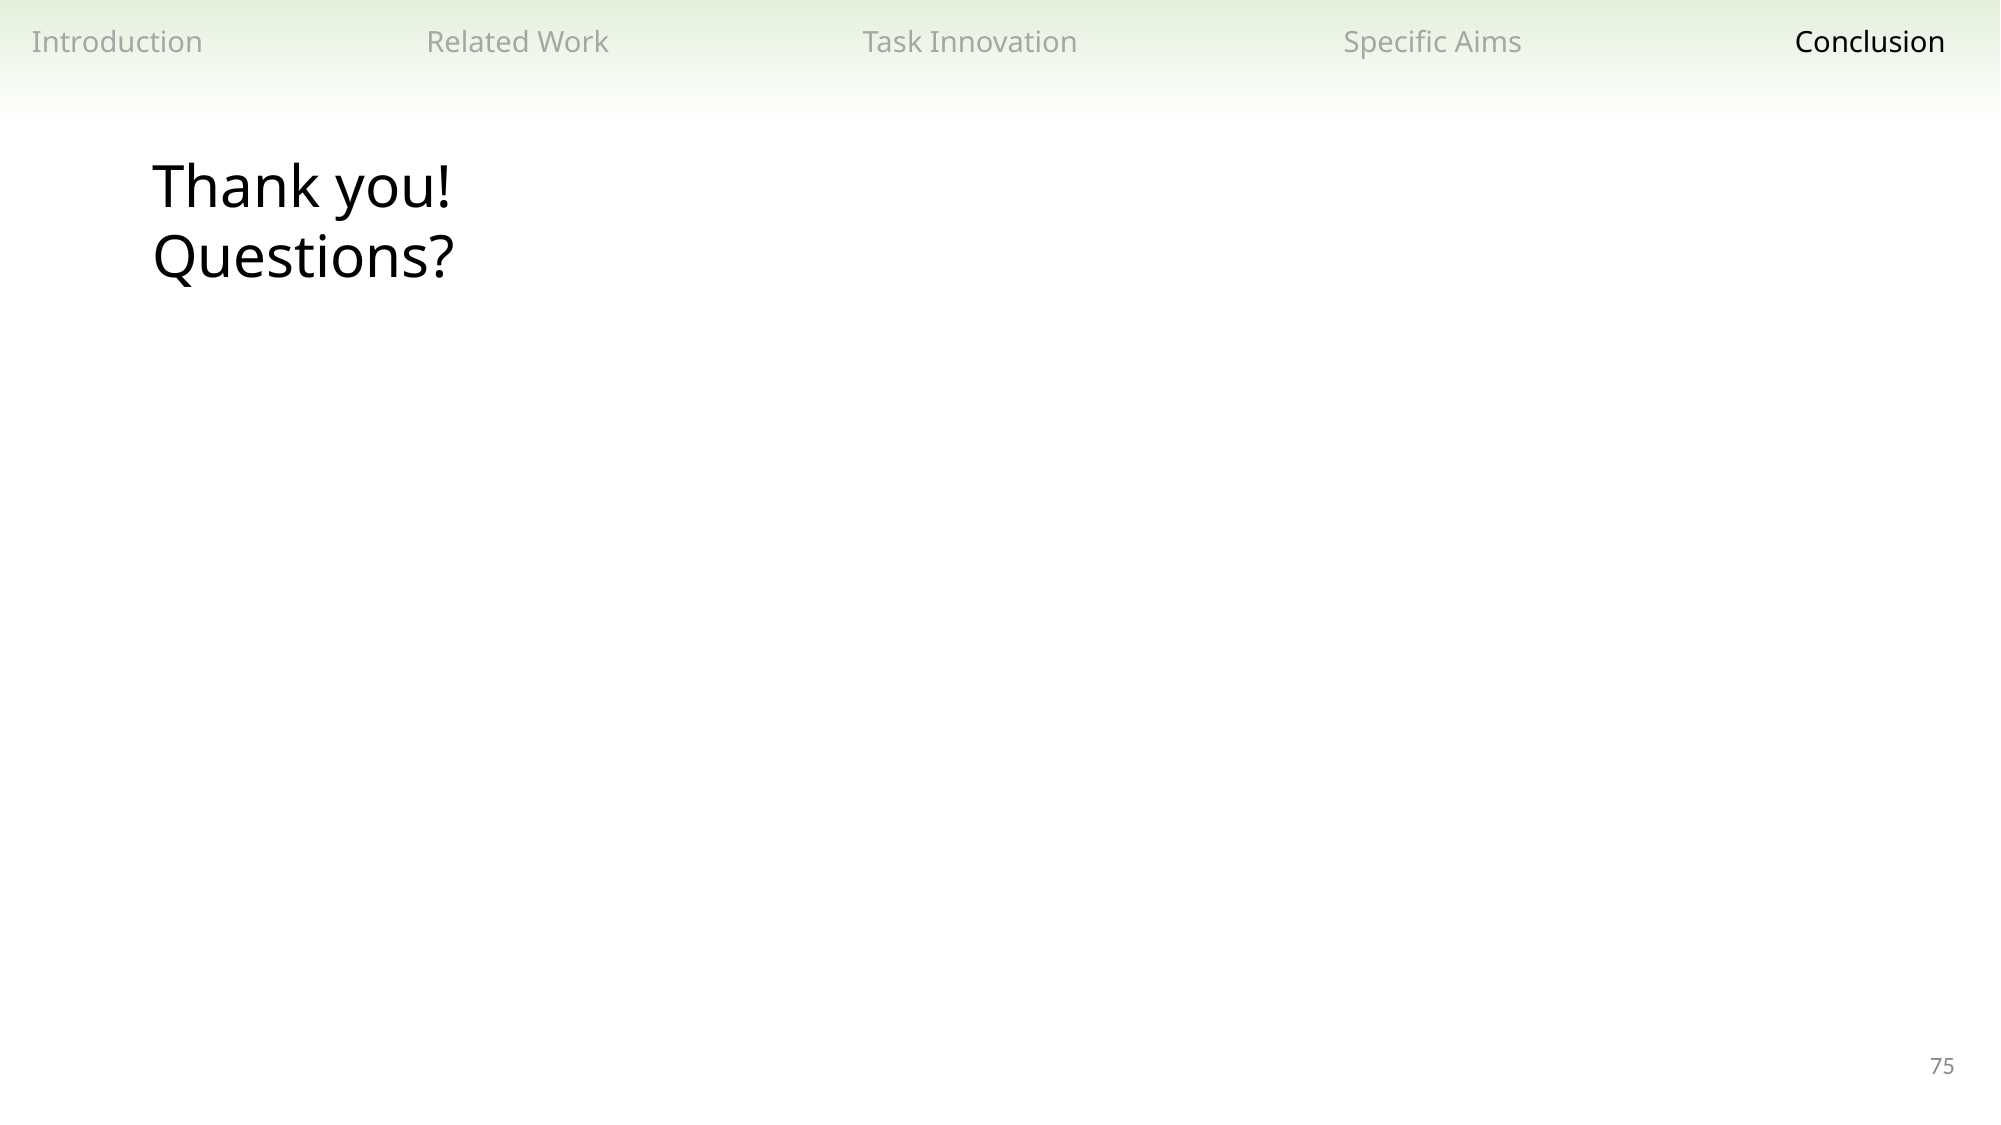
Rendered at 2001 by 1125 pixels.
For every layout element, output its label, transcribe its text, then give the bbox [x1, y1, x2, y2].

slide_number 75 [1520, 1035, 1971, 1096]
text_box Thank you! Questions? [137, 141, 782, 297]
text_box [24, 15, 1958, 67]
